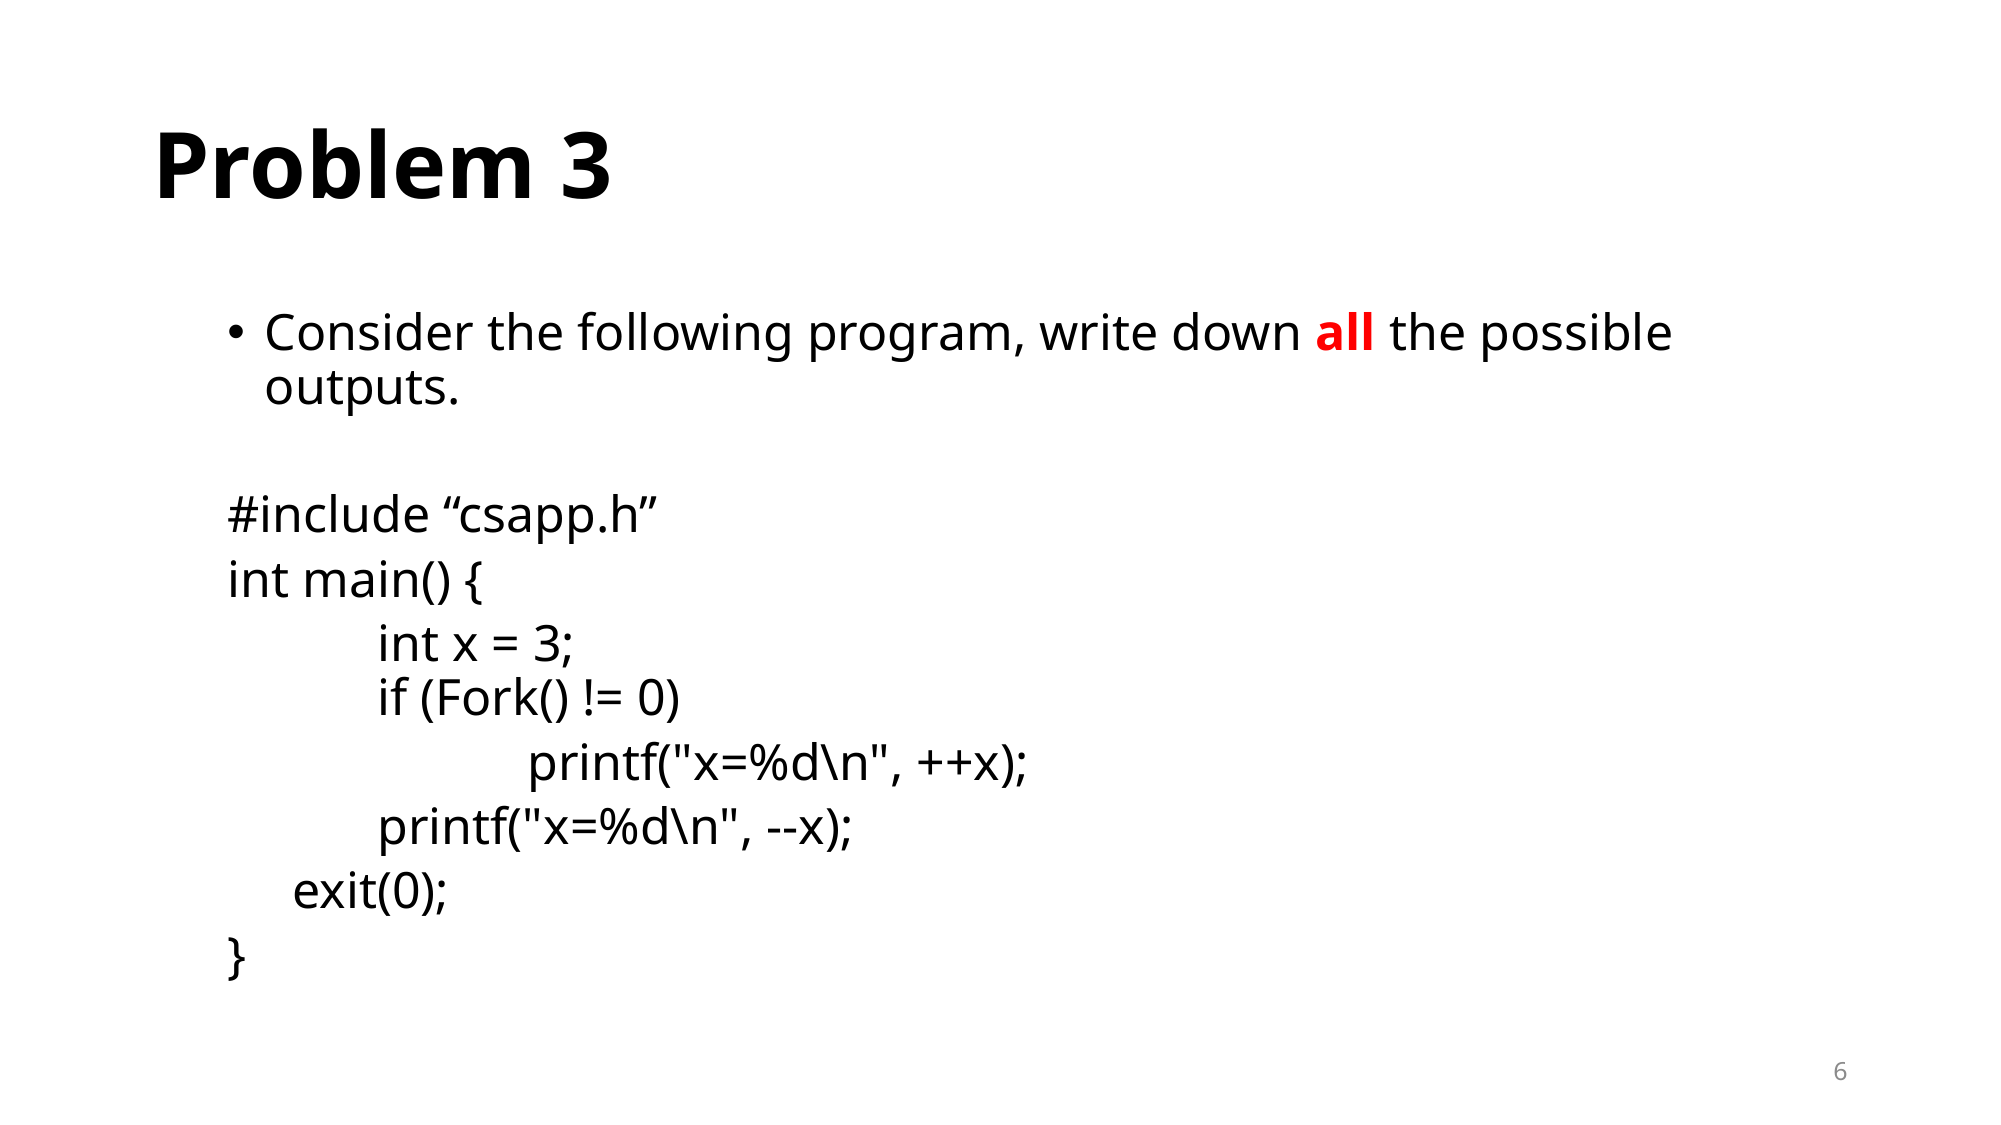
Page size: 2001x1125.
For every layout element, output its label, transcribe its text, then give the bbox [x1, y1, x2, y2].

slide_number 6 [1412, 1042, 1863, 1103]
list Consider the following program, write down all the possible outputs. #include “csapp.h” int main() { int x = 3; if (Fork() != 0) printf("x=%d\n", ++x); printf("x=%d\n", --x); exit(0); } [137, 299, 1863, 1014]
title Problem 3 [137, 59, 1863, 278]
